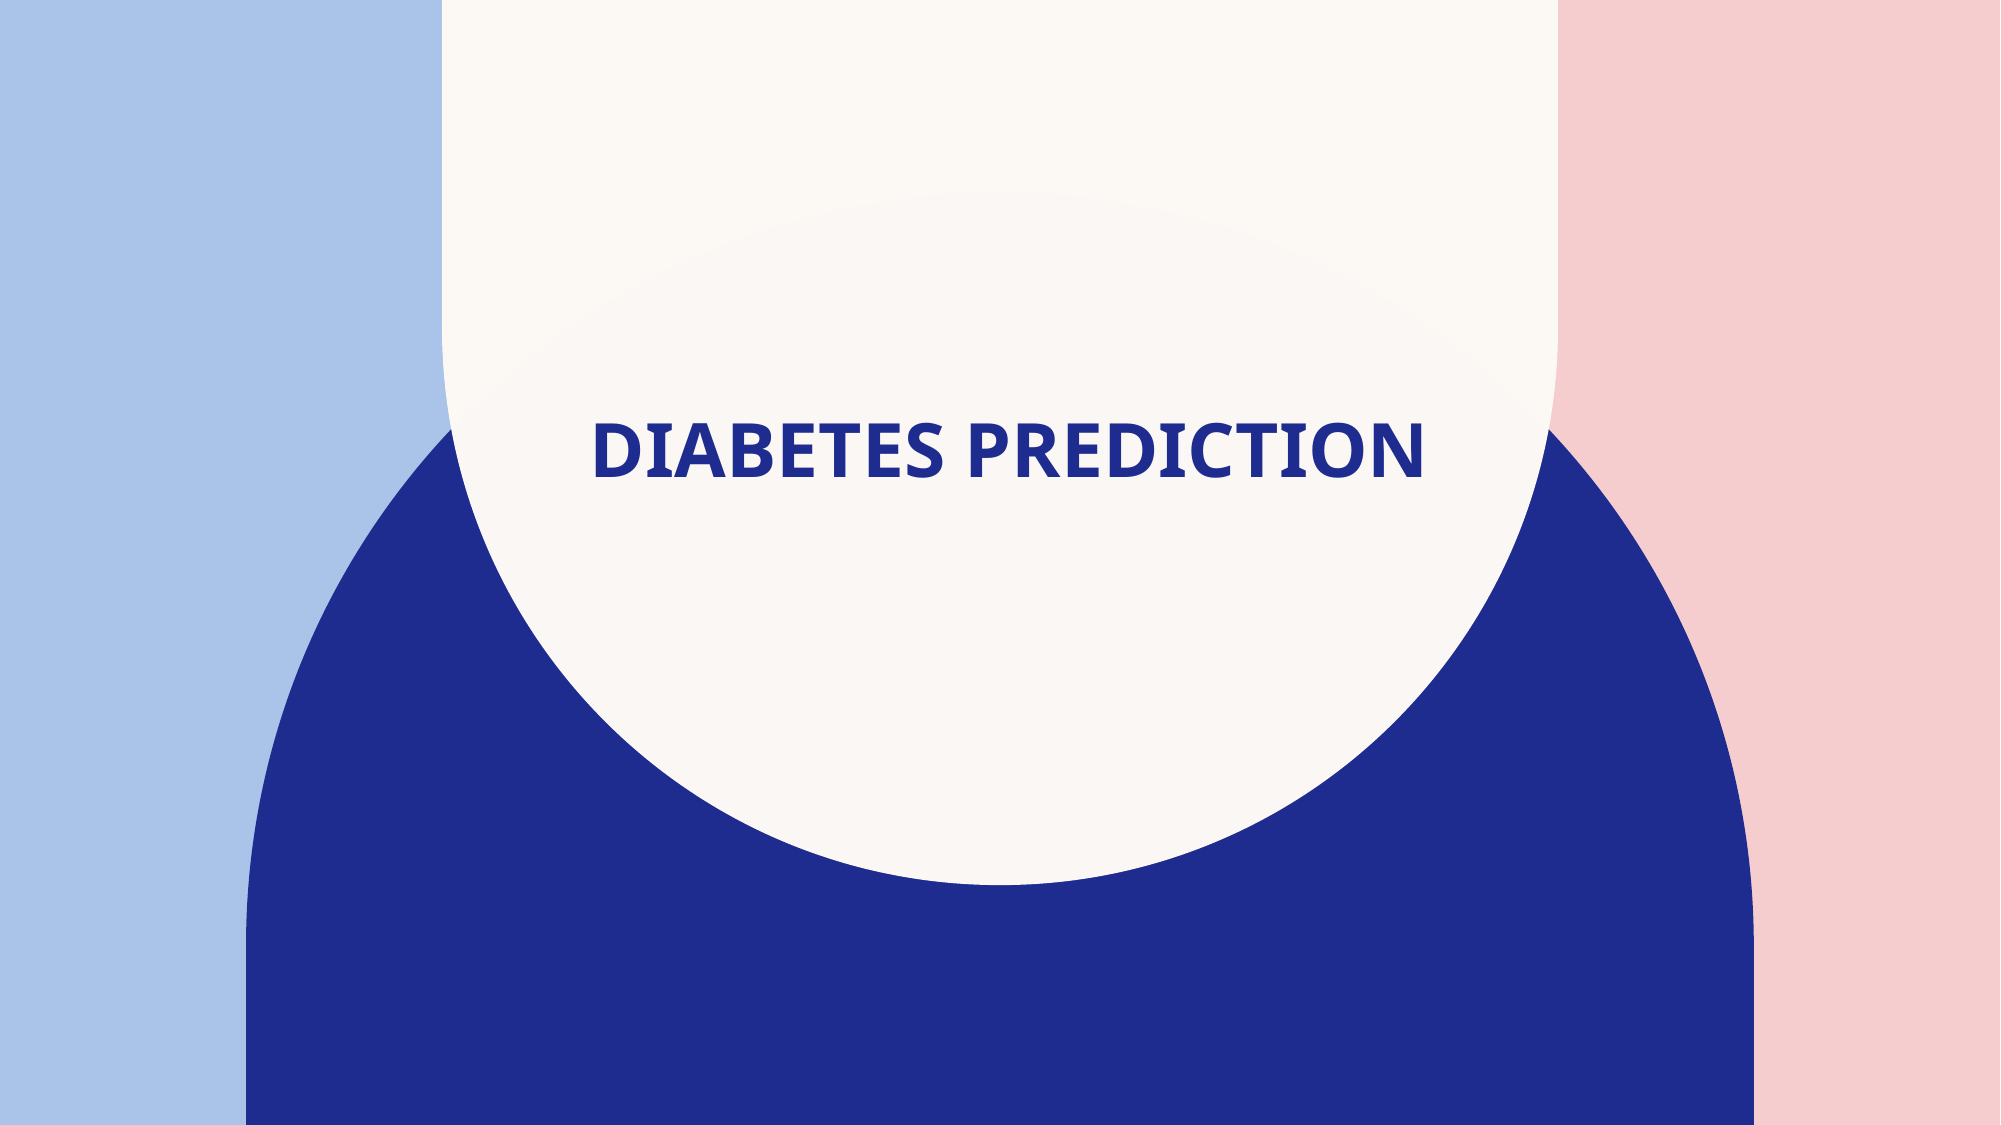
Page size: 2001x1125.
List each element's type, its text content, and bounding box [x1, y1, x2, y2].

title Diabetes Prediction [475, 132, 1525, 762]
